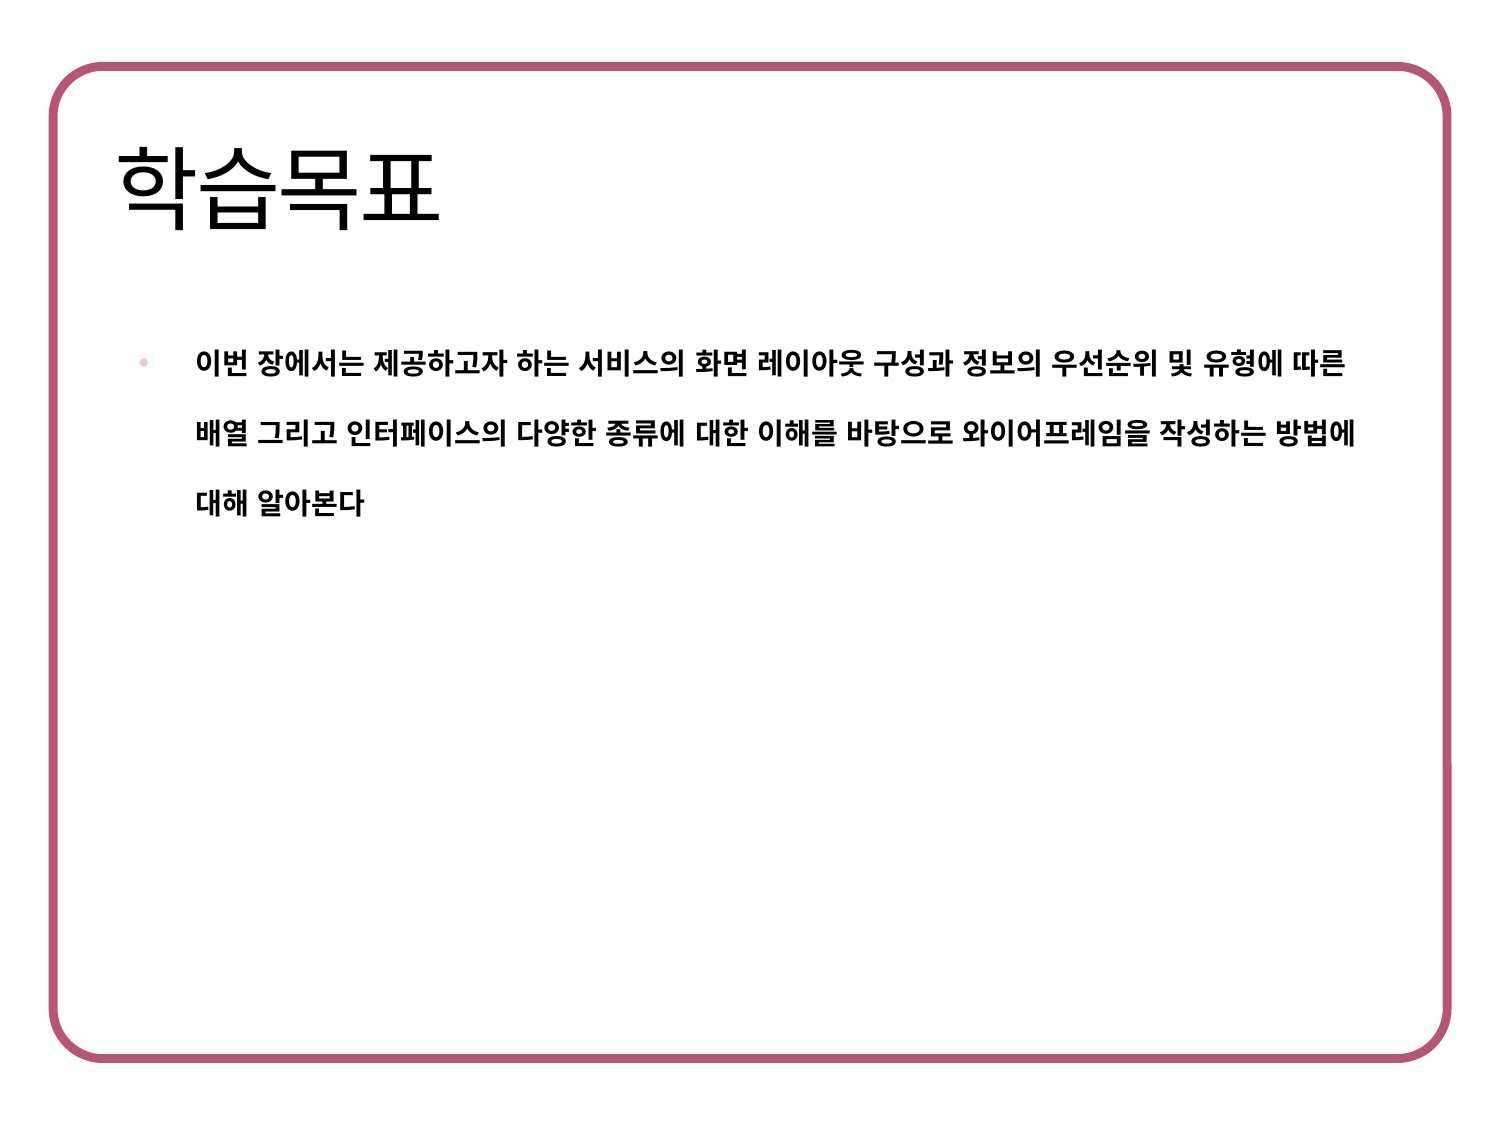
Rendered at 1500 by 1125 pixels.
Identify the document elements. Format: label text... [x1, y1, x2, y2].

list 이번 장에서는 제공하고자 하는 서비스의 화면 레이아웃 구성과 정보의 우선순위 및 유형에 따른 배열 그리고 인터페이스의 다양한 종류에 대한 이해를 바탕으로 와이어프레임을 작성하는 방법에 대해 알아본다 [123, 302, 1424, 976]
